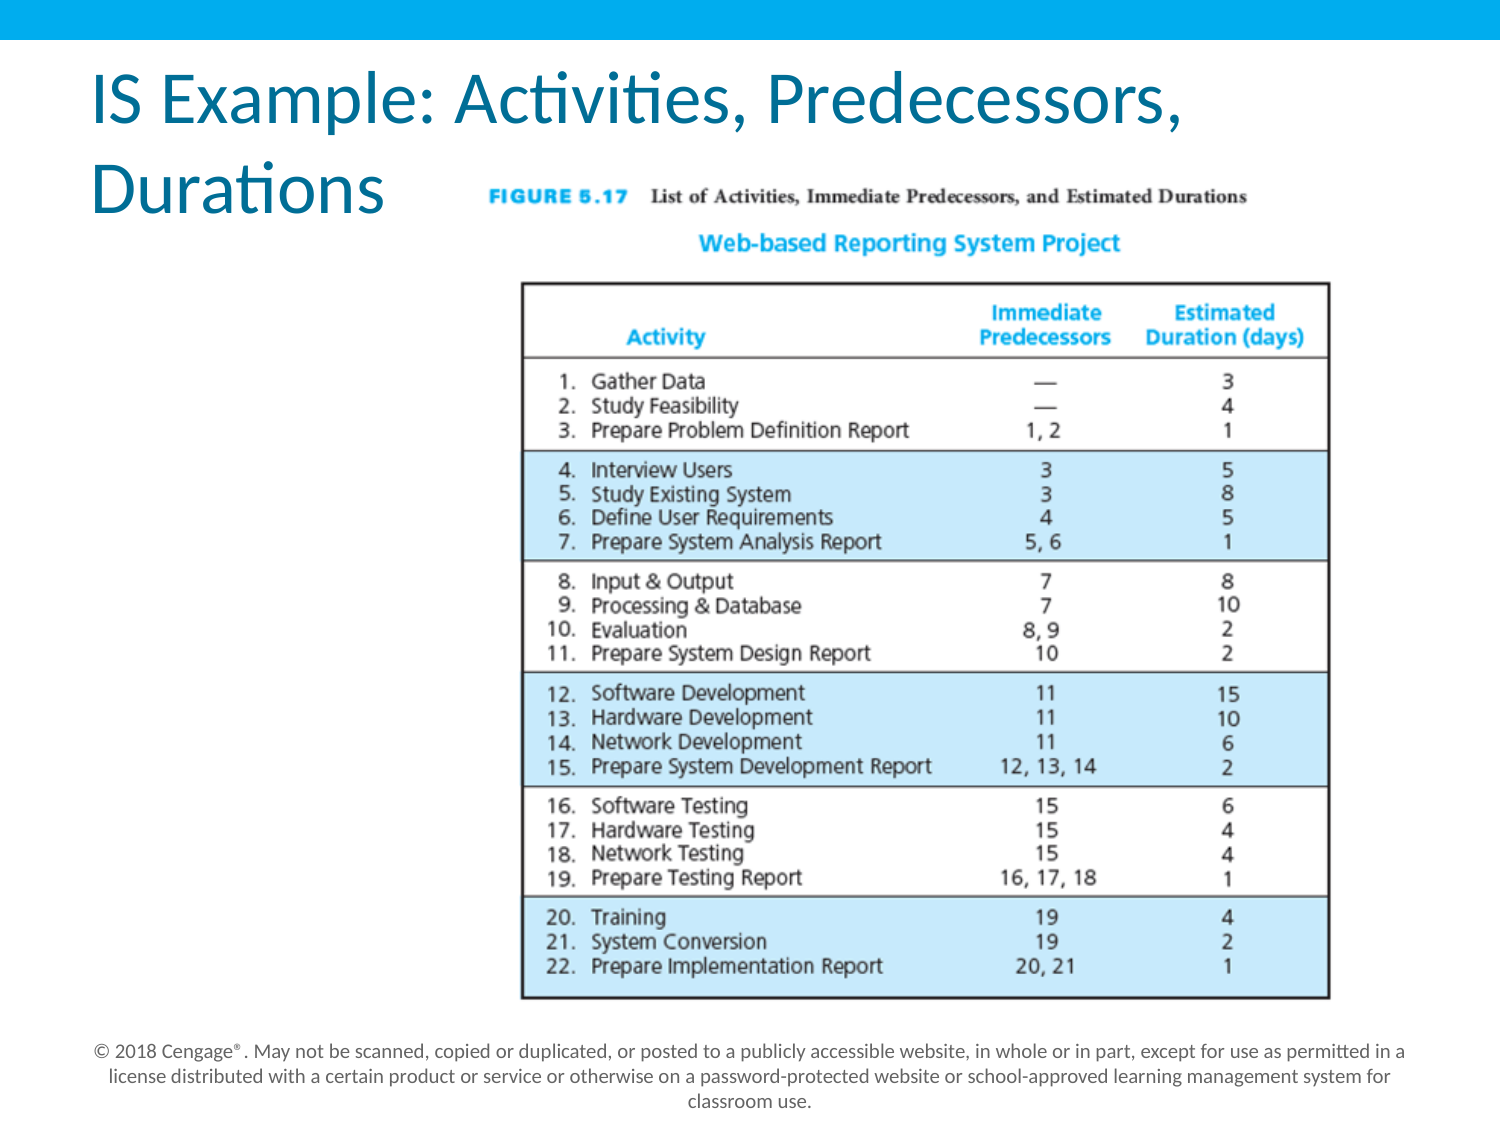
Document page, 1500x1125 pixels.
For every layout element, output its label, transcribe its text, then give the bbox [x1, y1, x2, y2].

title IS Example: Activities, Predecessors, Durations [75, 45, 1425, 233]
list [474, 174, 1346, 1016]
